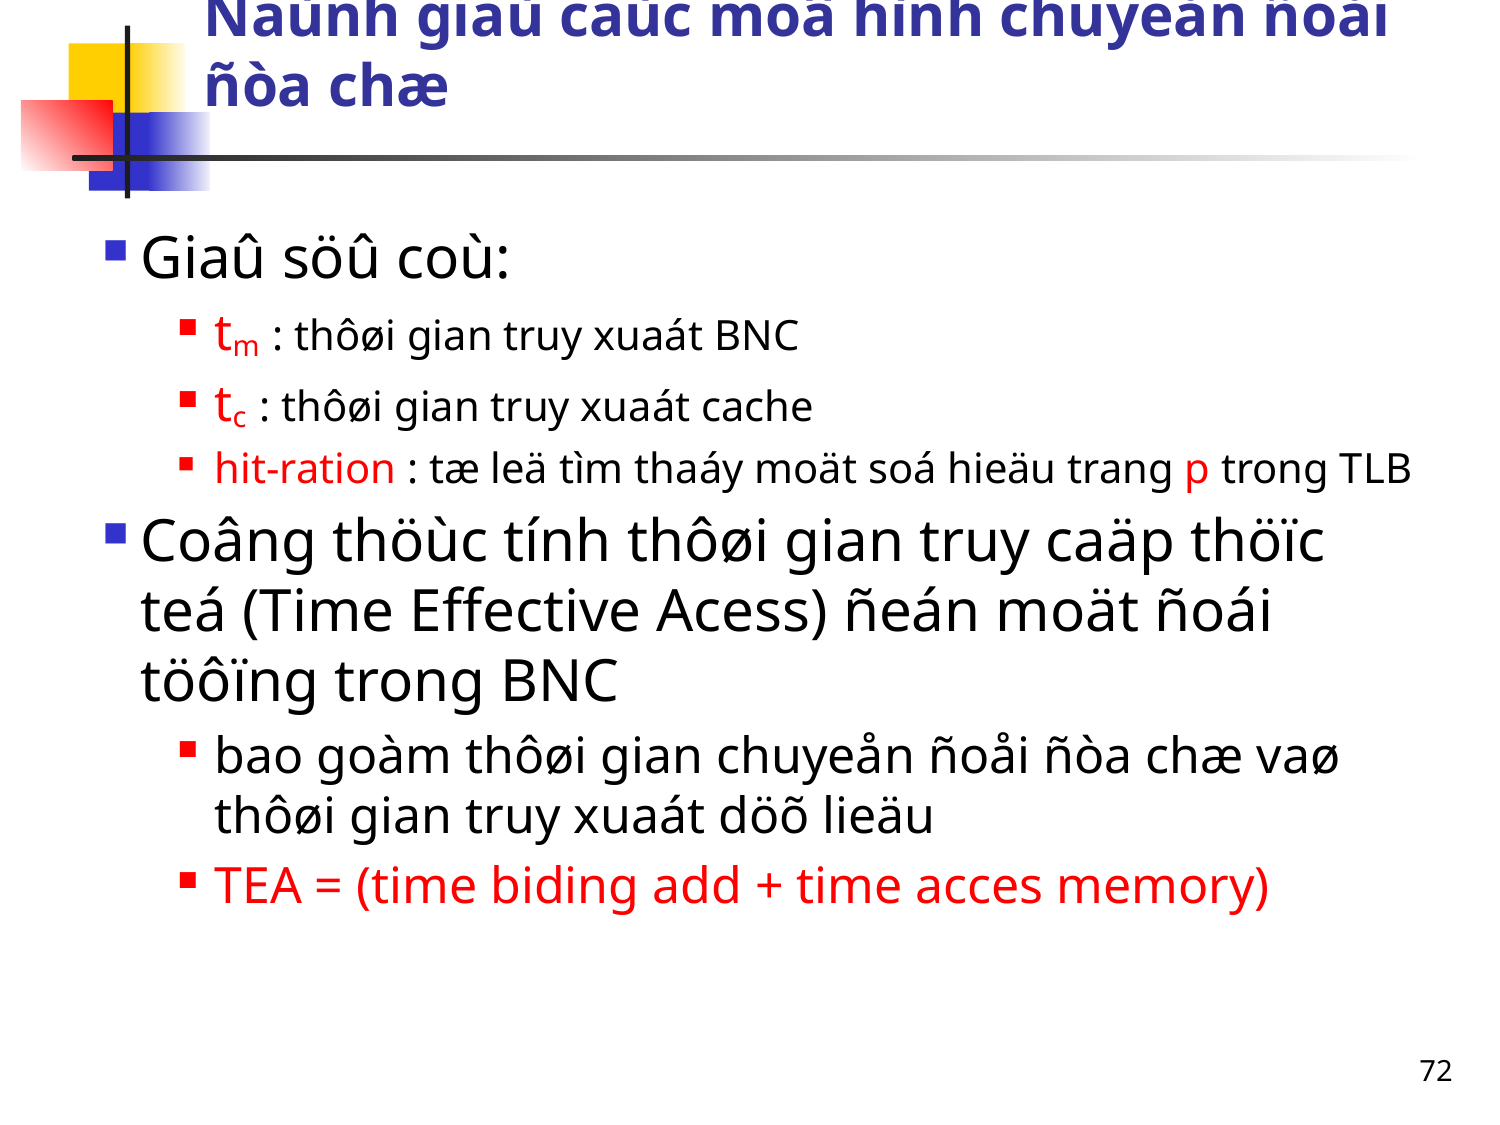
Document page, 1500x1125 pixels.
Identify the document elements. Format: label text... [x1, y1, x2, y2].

title Ñaùnh giaù caùc moâ hình chuyeån ñoåi ñòa chæ [188, 23, 1468, 126]
list Giaû söû coù: tm : thôøi gian truy xuaát BNC tc : thôøi gian truy xuaát cache hit-ration : tæ leä tìm thaáy moät soá hieäu trang p trong TLB Coâng thöùc tính thôøi gian truy caäp thöïc teá (Time Effective Acess) ñeán moät ñoái töôïng trong BNC bao goàm thôøi gian chuyeån ñoåi ñòa chæ vaø thôøi gian truy xuaát döõ lieäu TEA = (time biding add + time acces memory) [87, 212, 1438, 1007]
slide_number 72 [1154, 1023, 1468, 1100]
